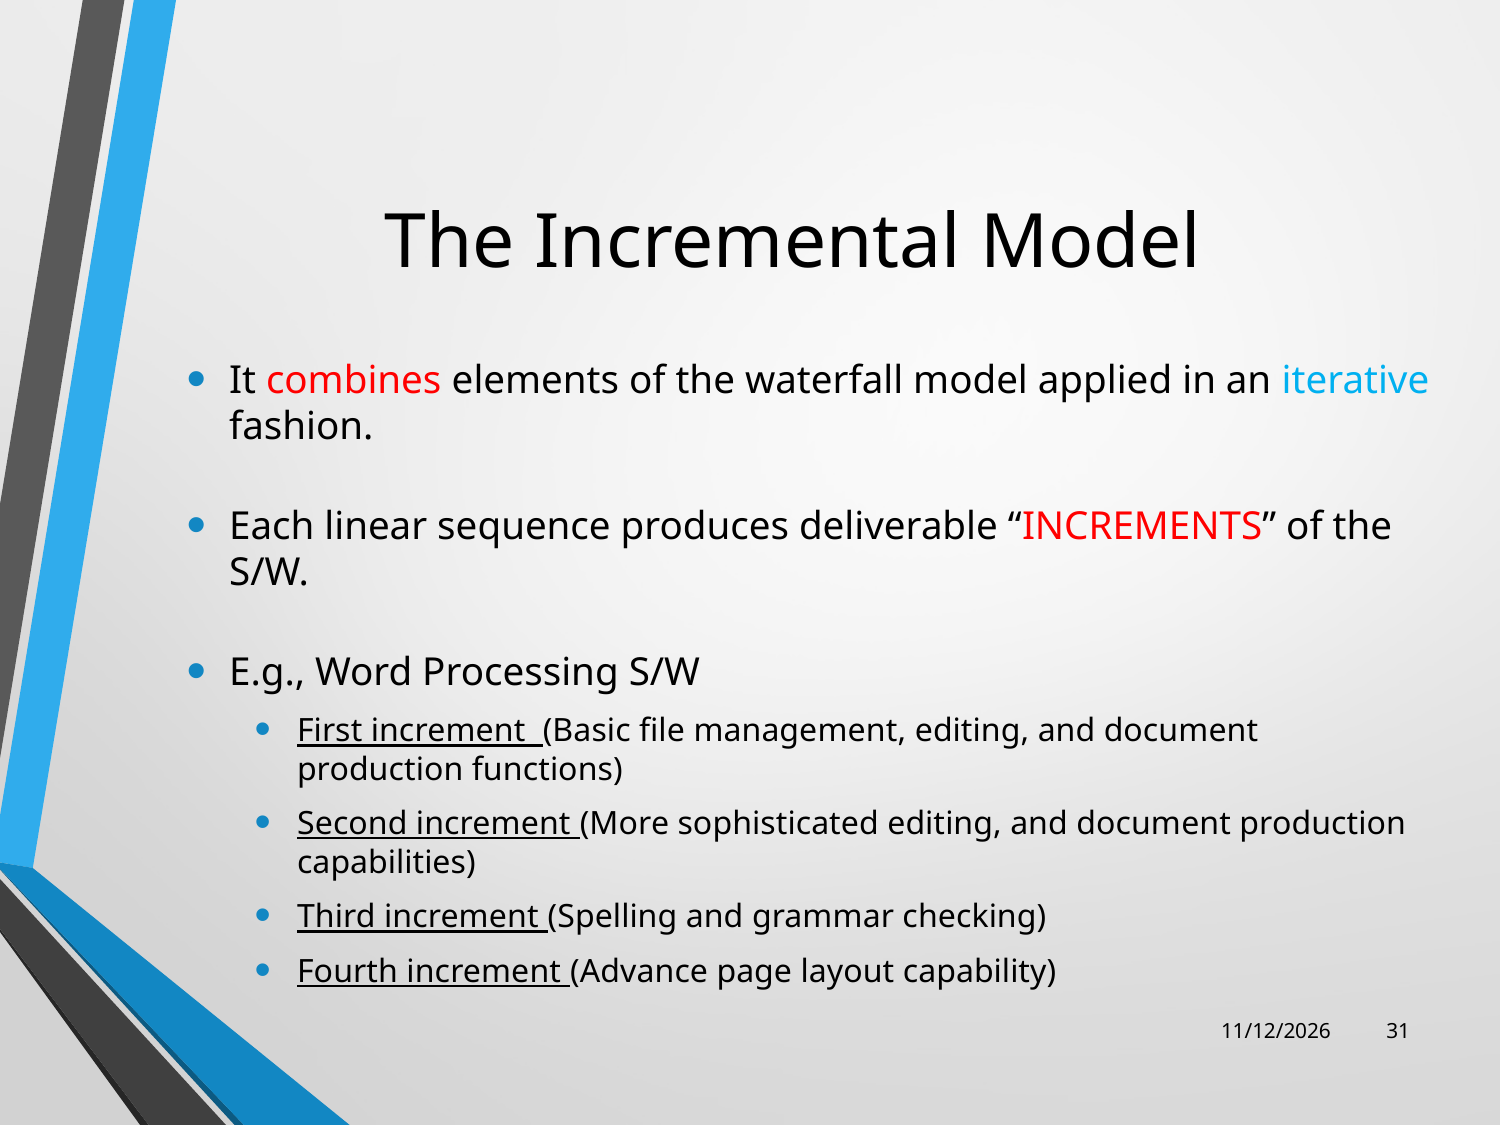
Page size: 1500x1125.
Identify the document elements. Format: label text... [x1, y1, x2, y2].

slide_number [1204, 1001, 1346, 1062]
slide_number 31 [1354, 1001, 1425, 1062]
title The Incremental Model [161, 75, 1425, 400]
list It combines elements of the waterfall model applied in an iterative fashion. Each linear sequence produces deliverable “INCREMENTS” of the S/W. E.g., Word Processing S/W First increment (Basic file management, editing, and document production functions) Second increment (More sophisticated editing, and document production capabilities) Third increment (Spelling and grammar checking) Fourth increment (Advance page layout capability) [171, 347, 1450, 998]
